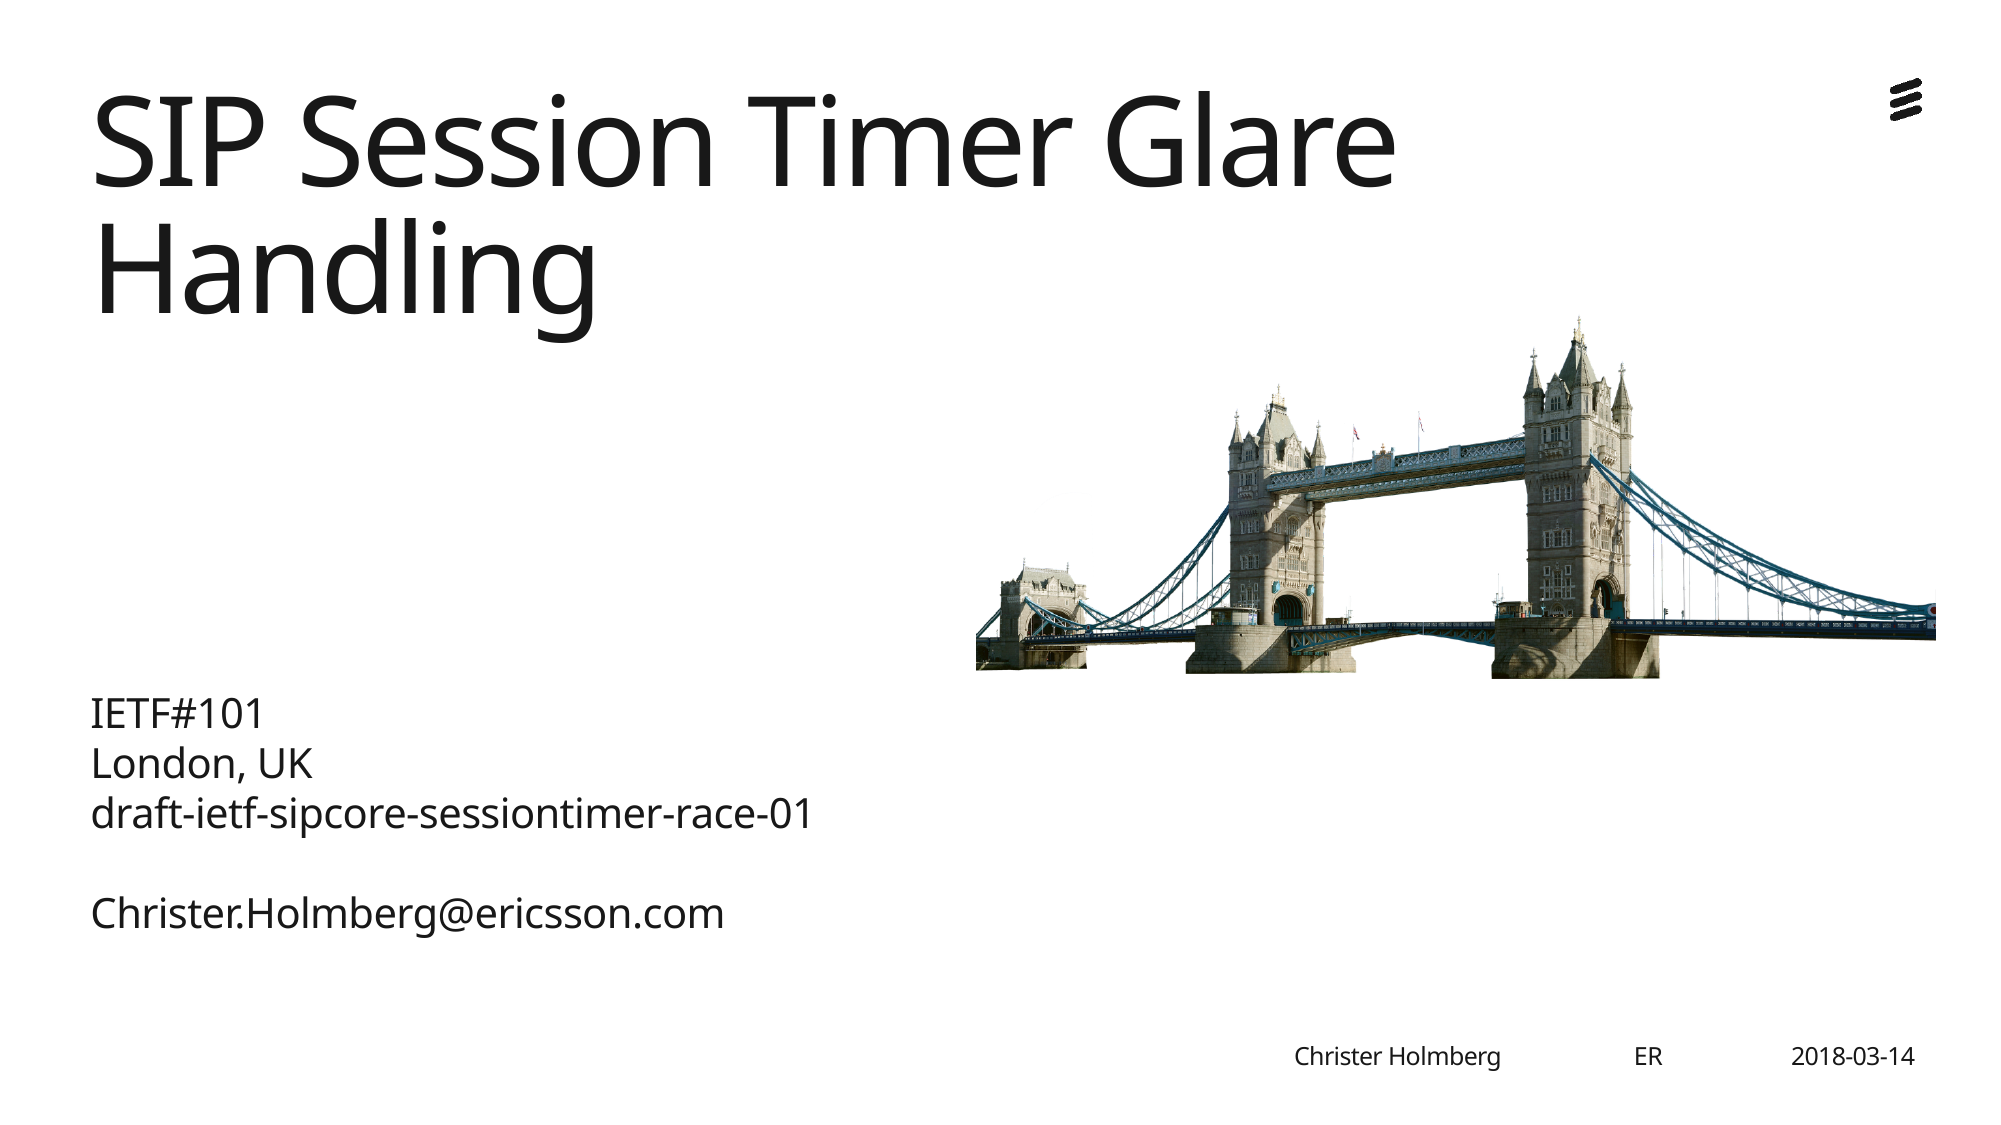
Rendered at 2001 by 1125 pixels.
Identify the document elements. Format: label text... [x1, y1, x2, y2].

subtitle IETF#101 London, UK draft-ietf-sipcore-sessiontimer-race-01 Christer.Holmberg@ericsson.com [78, 680, 977, 1024]
title SIP Session Timer Glare Handling [78, 77, 1450, 646]
list 2018-03-14 [1773, 1022, 1922, 1071]
list Christer Holmberg [1097, 1022, 1503, 1071]
list ER [1522, 1022, 1763, 1071]
picture [976, 312, 1937, 681]
picture [1884, 78, 1927, 121]
